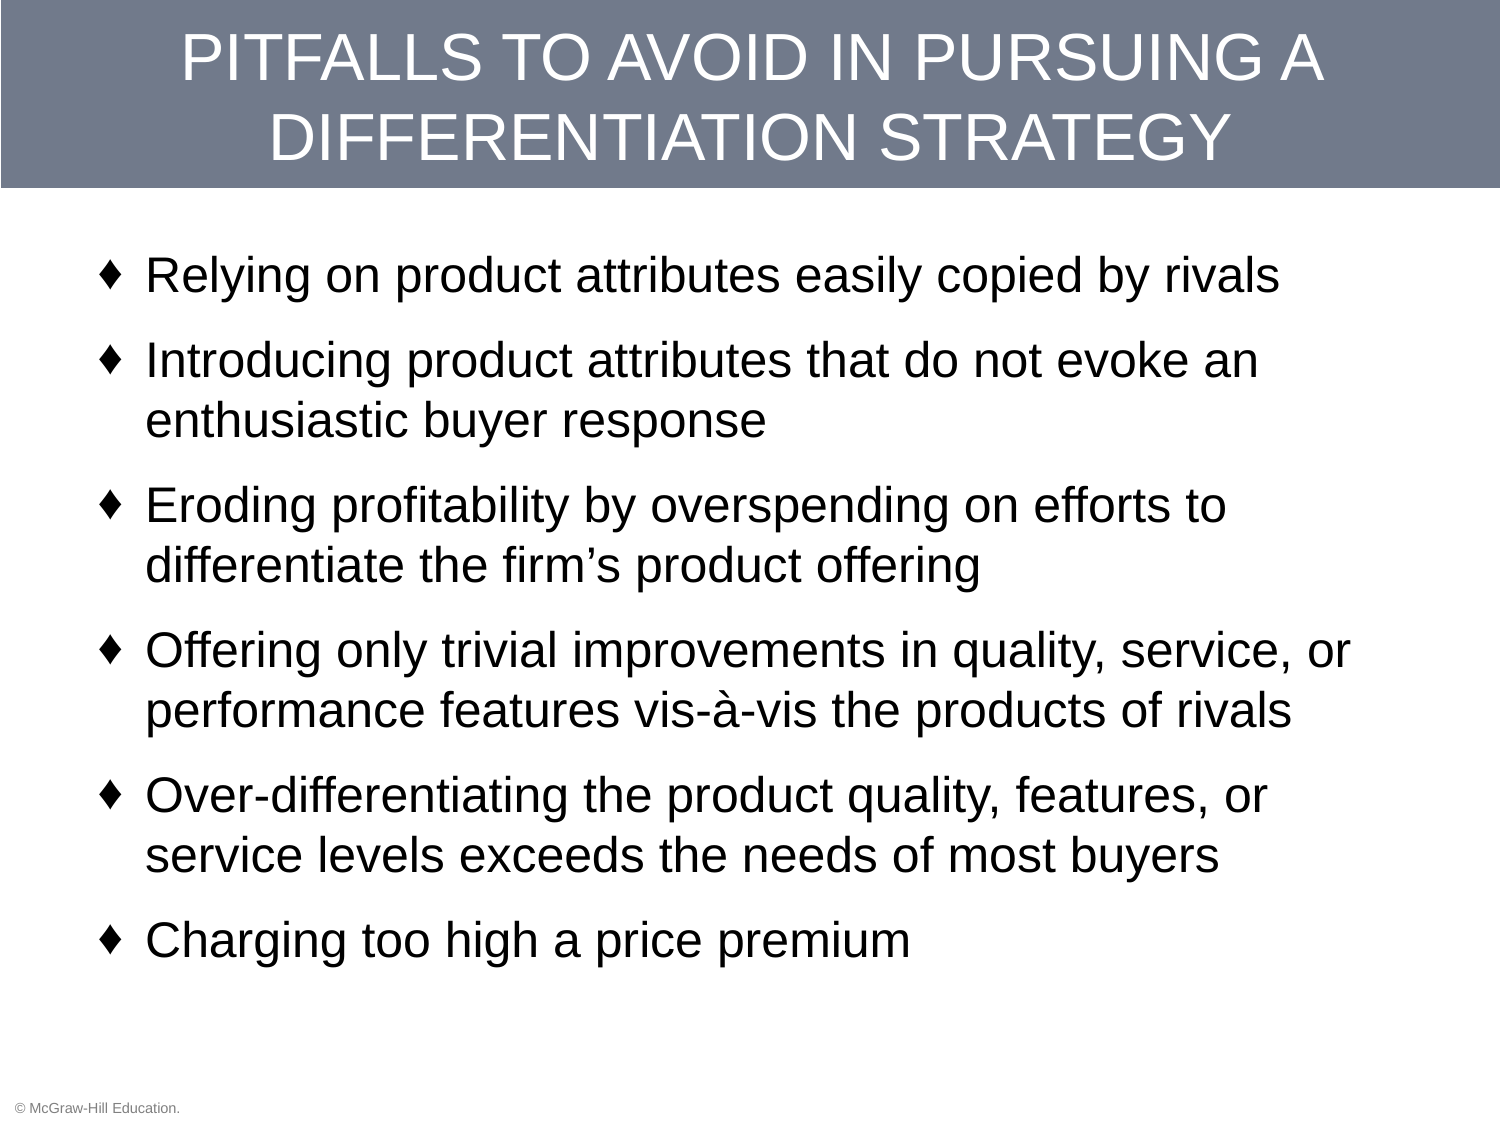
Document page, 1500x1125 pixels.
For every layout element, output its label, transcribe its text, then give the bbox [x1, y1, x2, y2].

list Relying on product attributes easily copied by rivals Introducing product attributes that do not evoke an enthusiastic buyer response Eroding profitability by overspending on efforts to differentiate the firm’s product offering Offering only trivial improvements in quality, service, or performance features vis-à-vis the products of rivals Over-differentiating the product quality, features, or service levels exceeds the needs of most buyers Charging too high a price premium [82, 234, 1417, 1053]
title PITFALLS TO AVOID IN PURSUING A DIFFERENTIATION STRATEGY [0, 0, 1500, 189]
